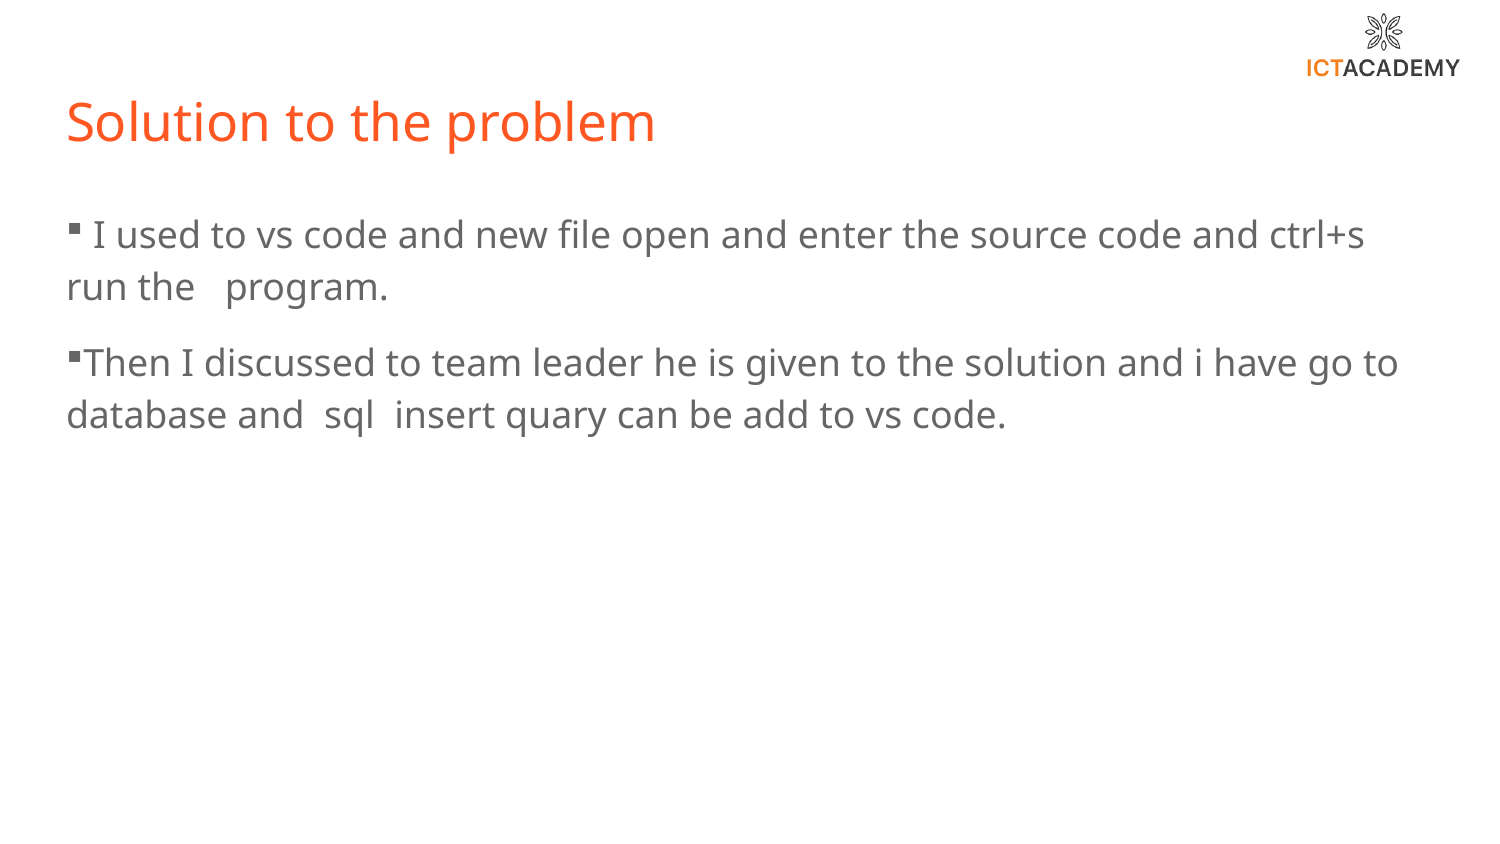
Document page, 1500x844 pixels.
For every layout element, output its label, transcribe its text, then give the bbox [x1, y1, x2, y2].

picture [1273, 5, 1494, 84]
list I used to vs code and new file open and enter the source code and ctrl+s run the program. Then I discussed to team leader he is given to the solution and i have go to database and sql insert quary can be add to vs code. [51, 189, 1449, 750]
title Solution to the problem [51, 72, 1449, 167]
